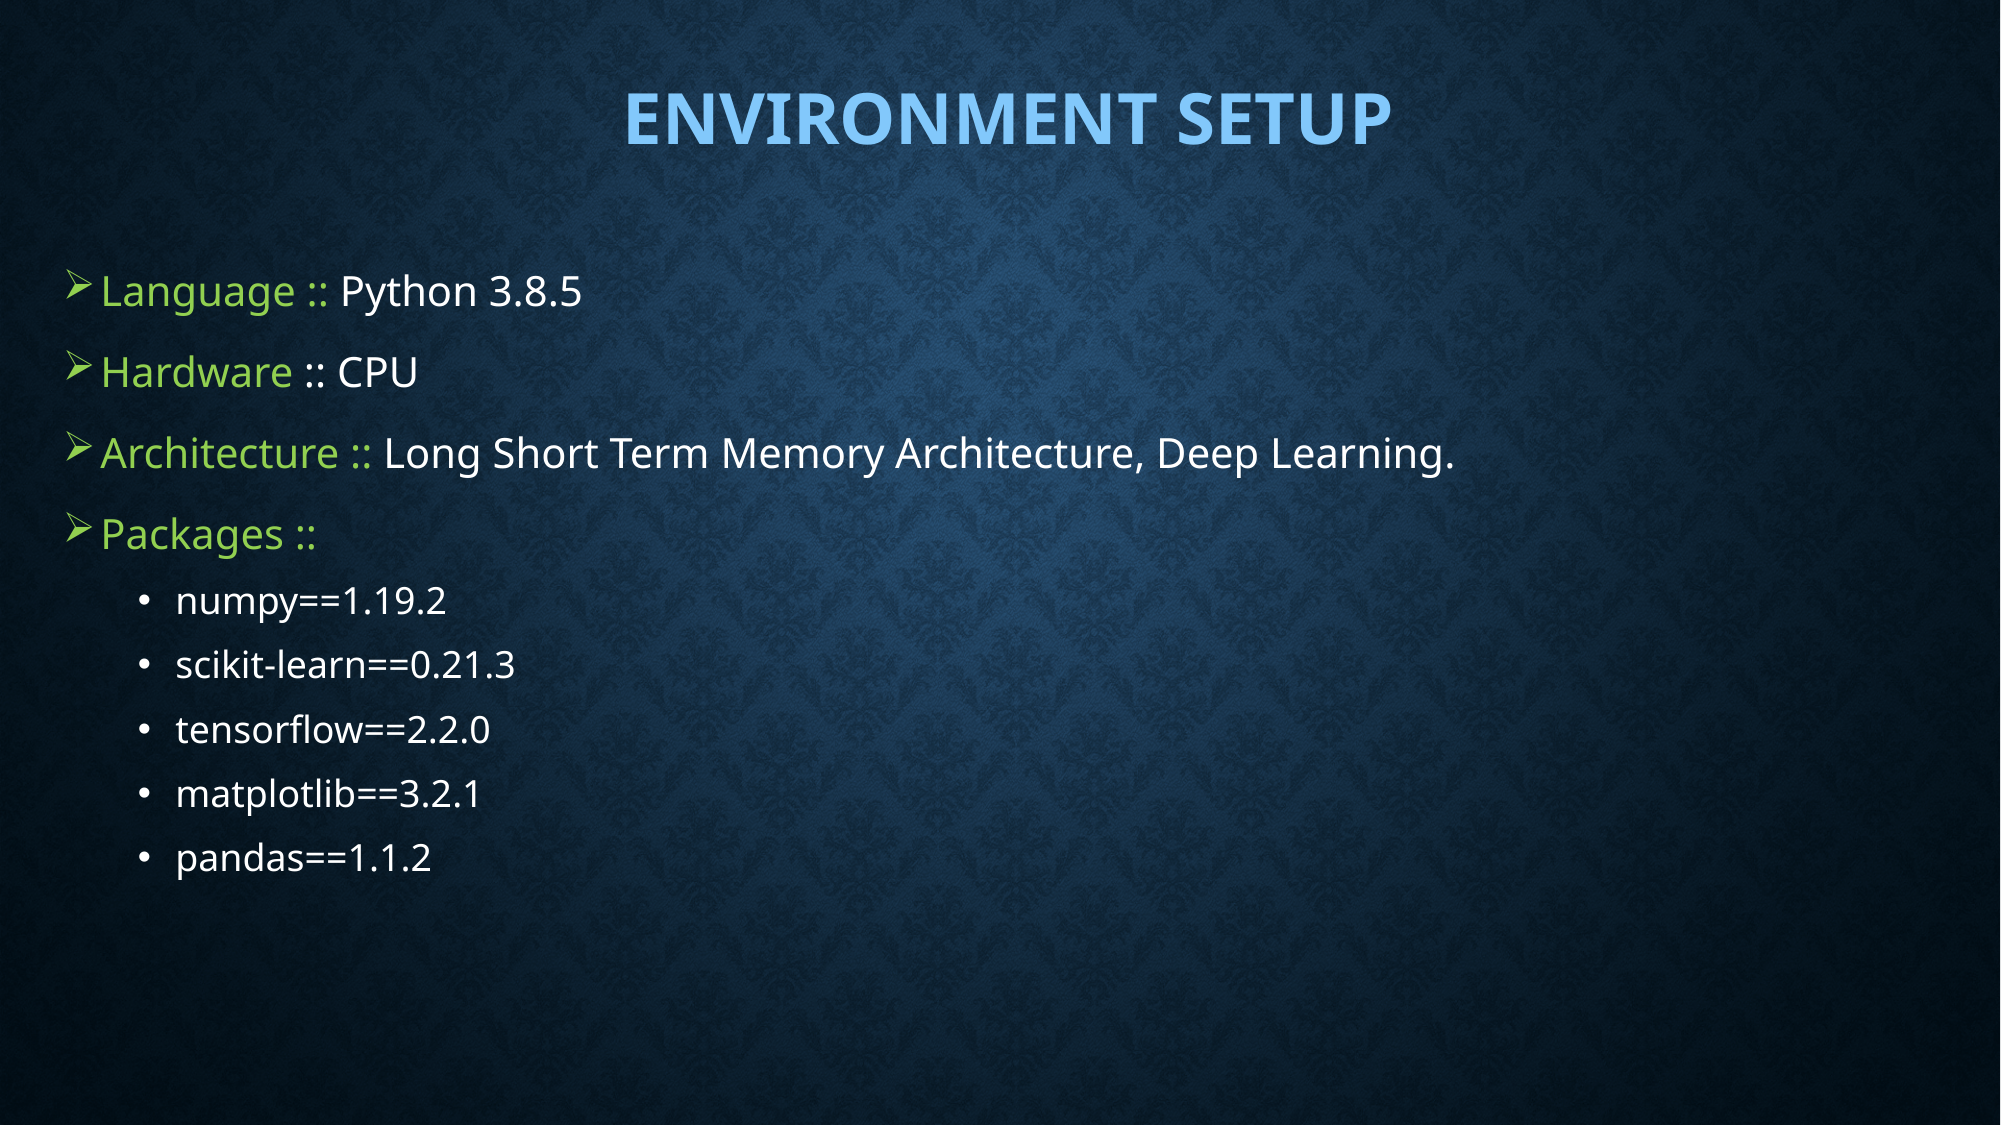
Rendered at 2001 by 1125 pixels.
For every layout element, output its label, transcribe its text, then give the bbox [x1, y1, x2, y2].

list Language :: Python 3.8.5 Hardware :: CPU Architecture :: Long Short Term Memory Architecture, Deep Learning. Packages :: numpy==1.19.2 scikit-learn==0.21.3 tensorflow==2.2.0 matplotlib==3.2.1 pandas==1.1.2 [47, 247, 1970, 1048]
title Environment Setup [159, 48, 1858, 196]
